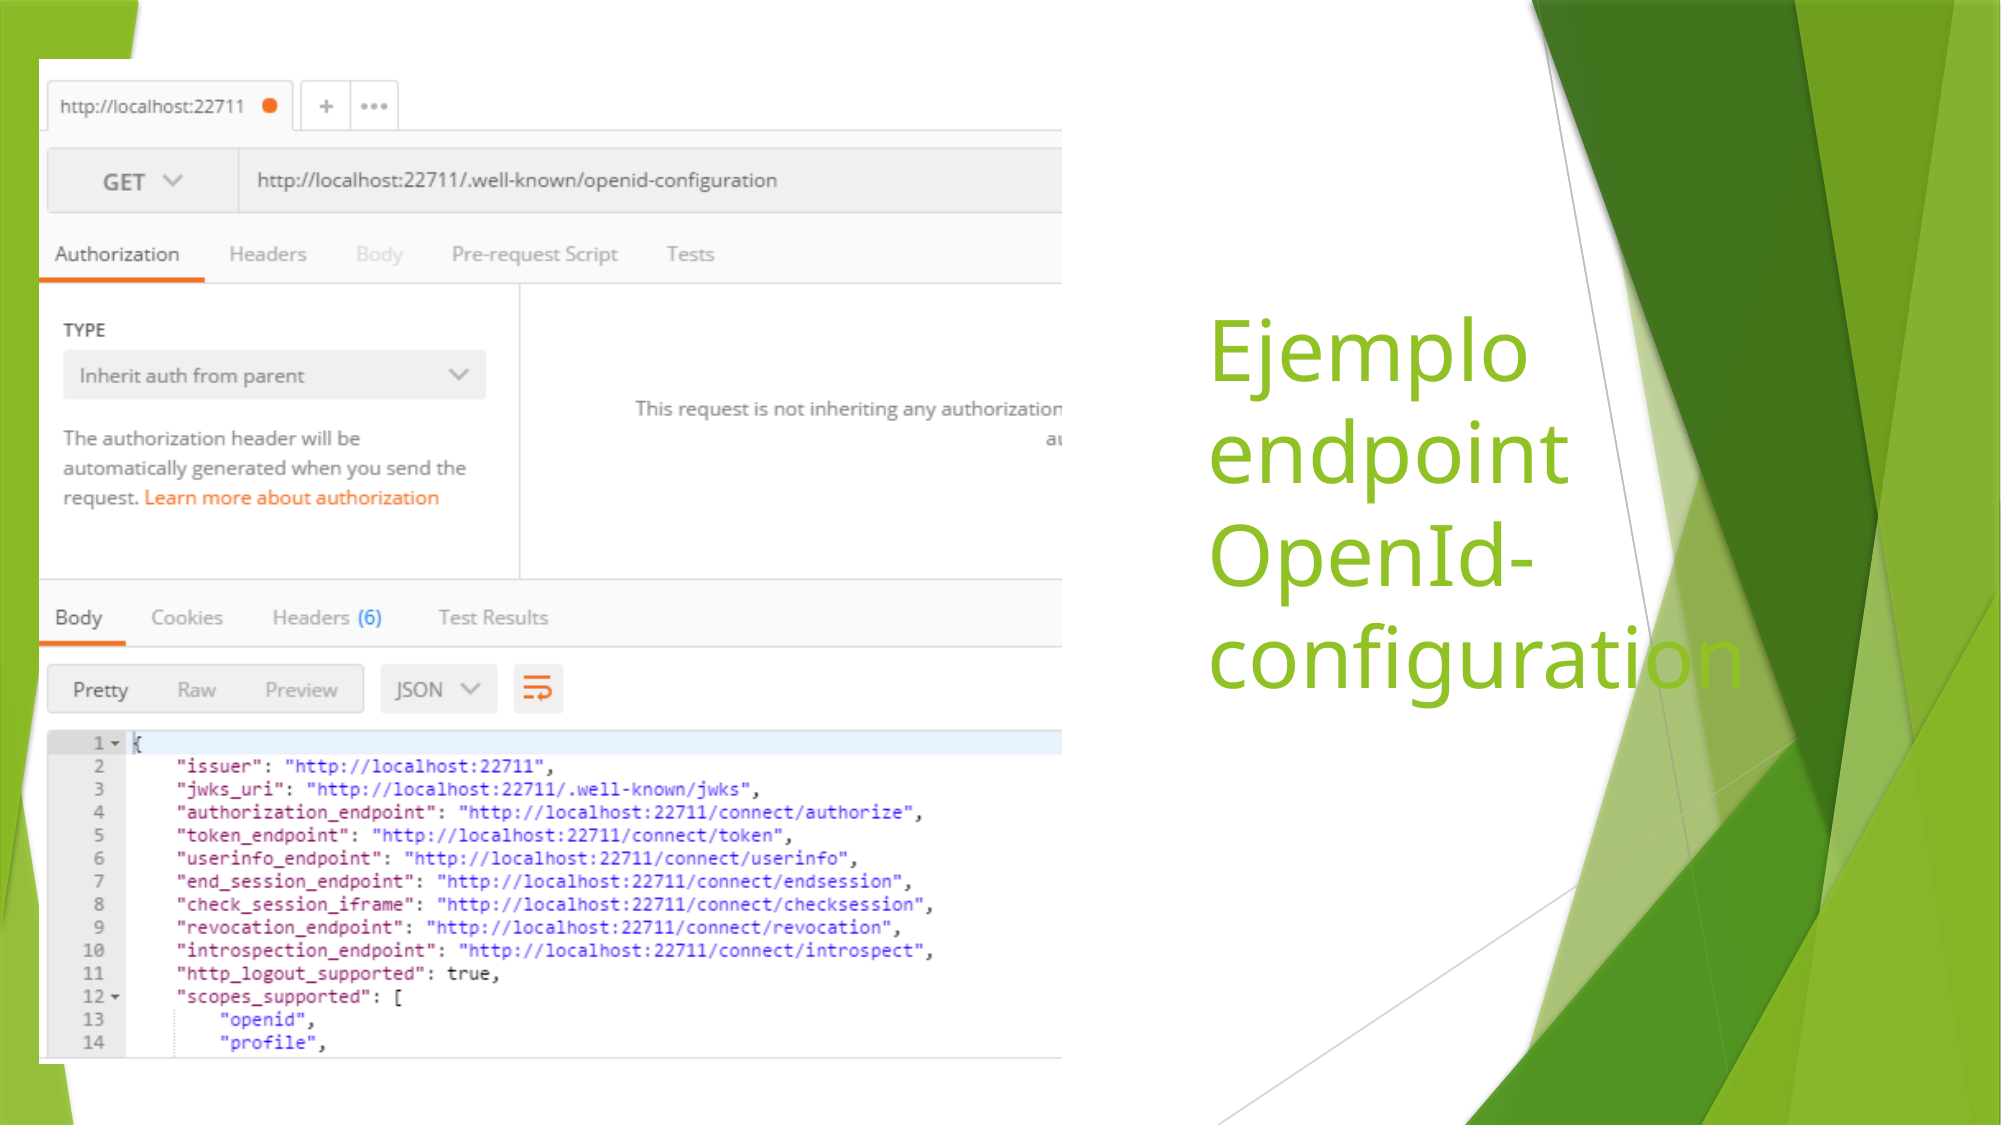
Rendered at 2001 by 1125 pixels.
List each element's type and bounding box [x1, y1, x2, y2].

text_box [0, 0, 2000, 1125]
list [39, 59, 1062, 1065]
